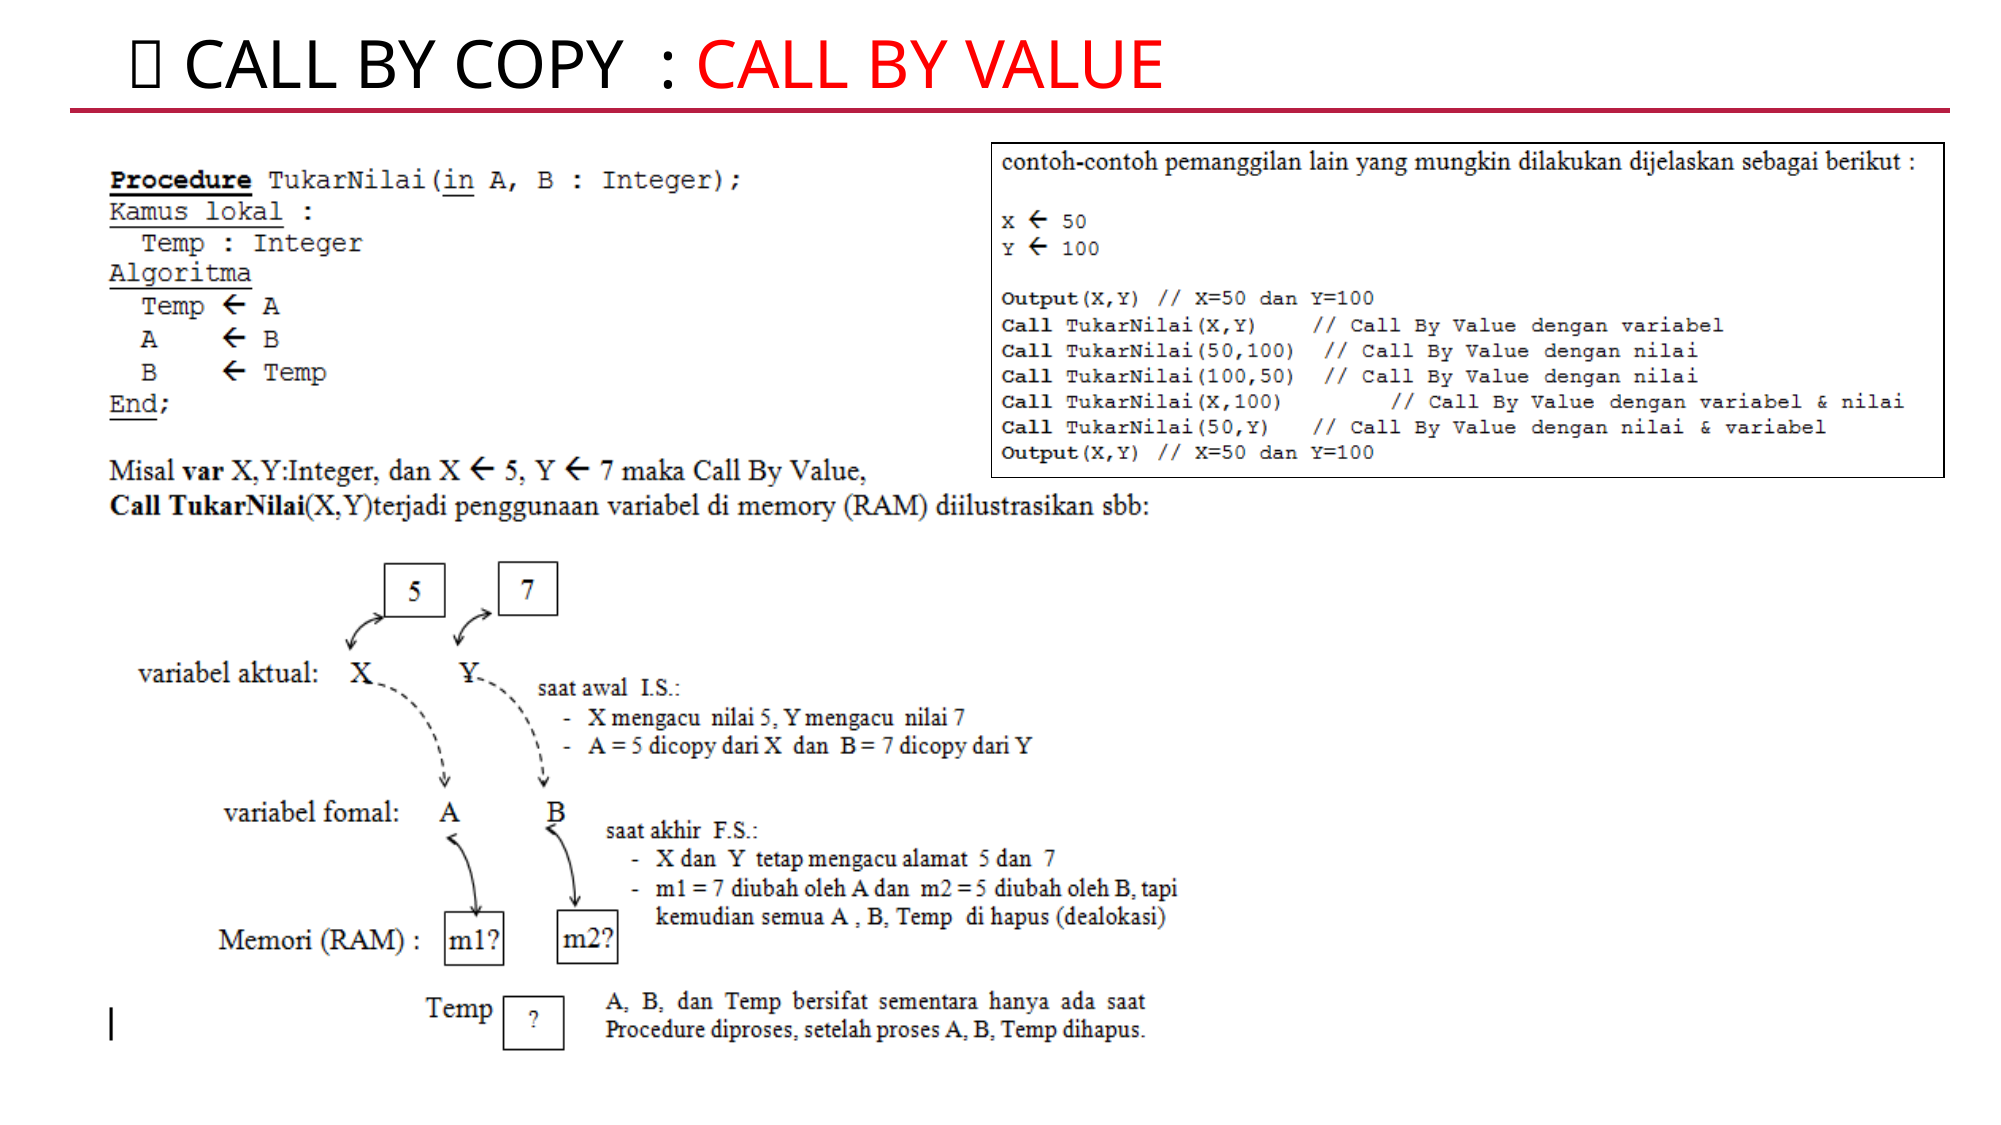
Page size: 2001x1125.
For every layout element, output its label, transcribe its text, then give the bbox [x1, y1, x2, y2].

picture [94, 143, 1944, 1069]
text_box  call by copy : Call by VALUE [110, 23, 1957, 105]
